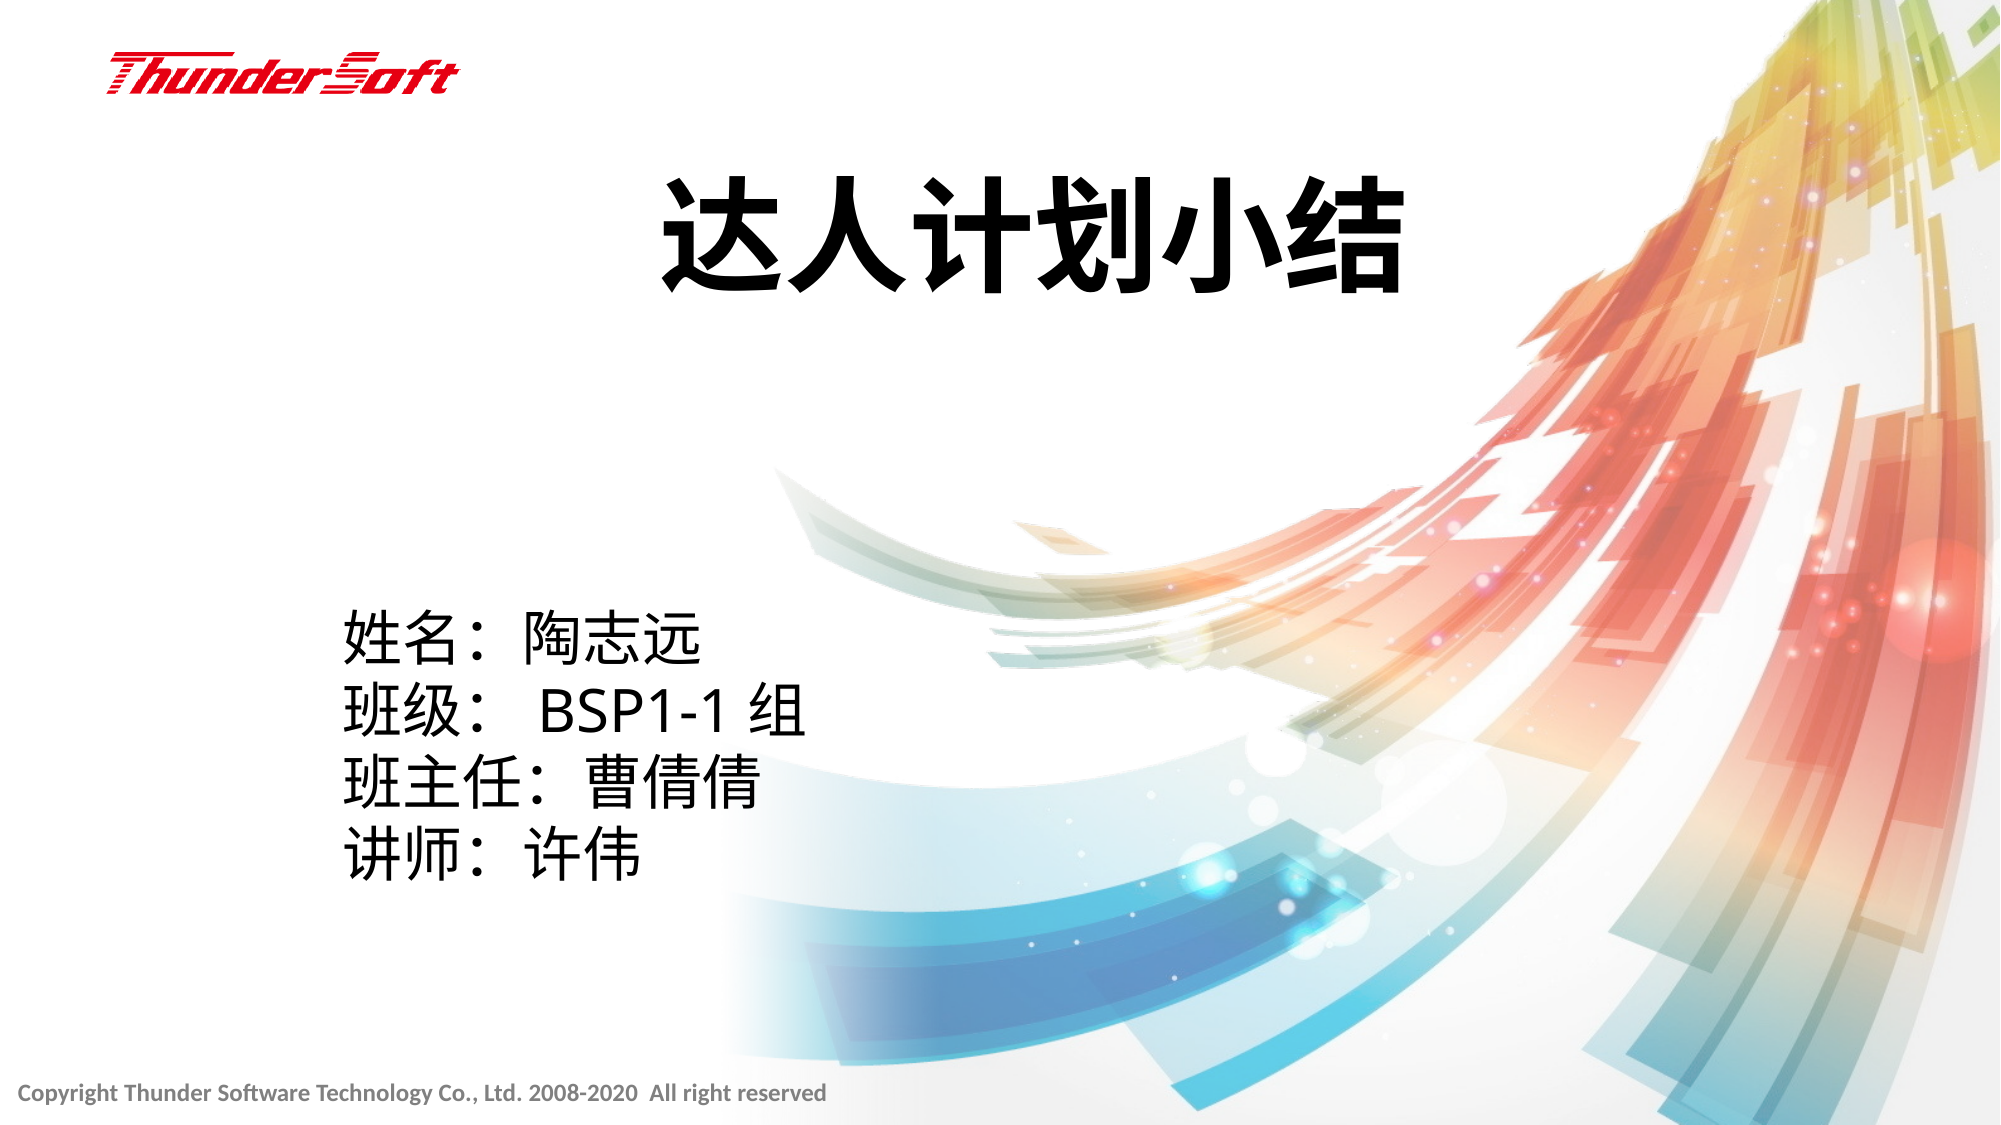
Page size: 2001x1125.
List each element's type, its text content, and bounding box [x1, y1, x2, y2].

text_box 姓名：陶志远 班级：BSP1-1组 班主任：曹倩倩 讲师：许伟 [328, 592, 1696, 896]
text_box 达人计划小结 [571, 150, 1498, 315]
picture [106, 52, 461, 94]
table_cell 38 [721, 0, 2000, 1125]
